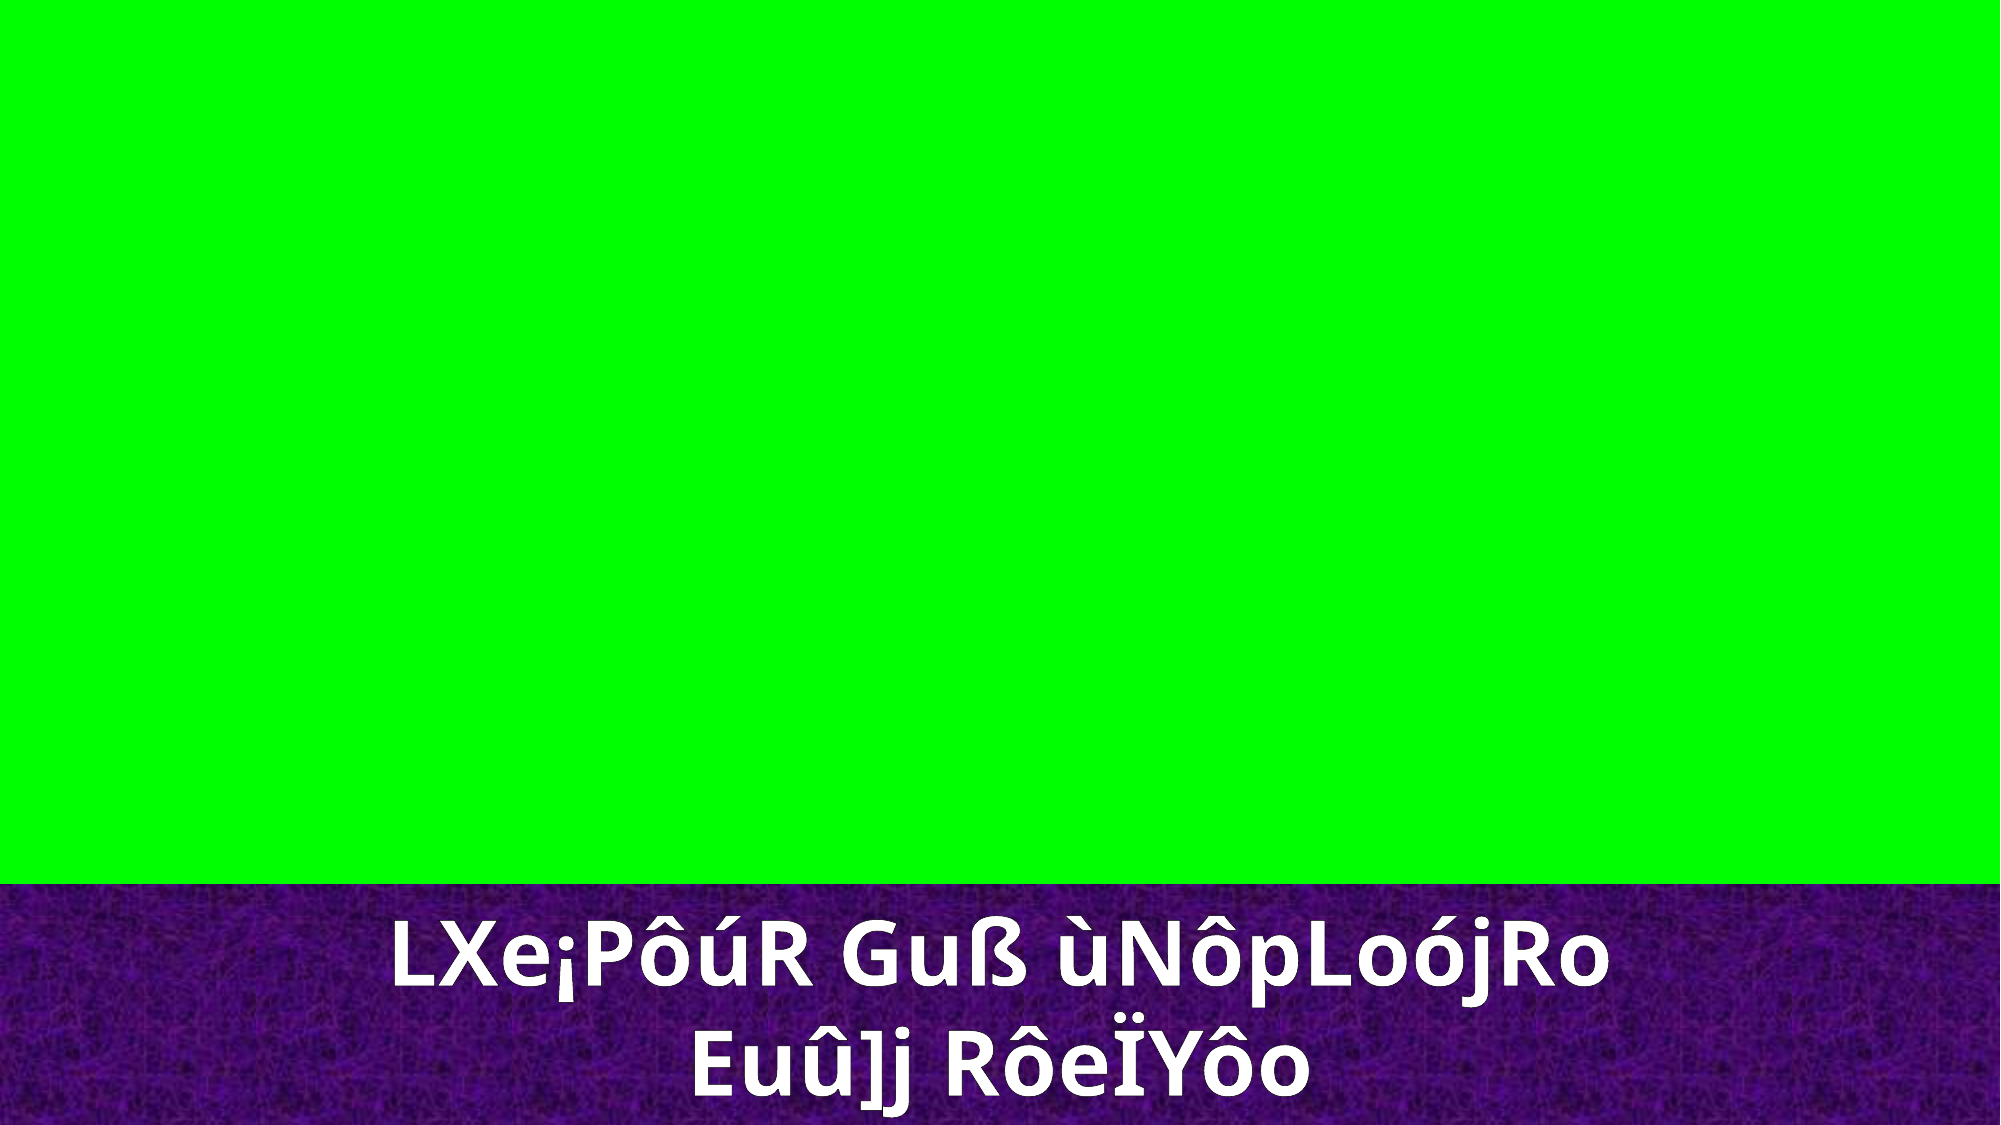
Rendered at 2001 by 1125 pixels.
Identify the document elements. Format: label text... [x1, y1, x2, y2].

text_box LXe¡PôúR Guß ùNôpLoójRo Euû]j RôeÏYôo [0, 886, 2000, 1122]
